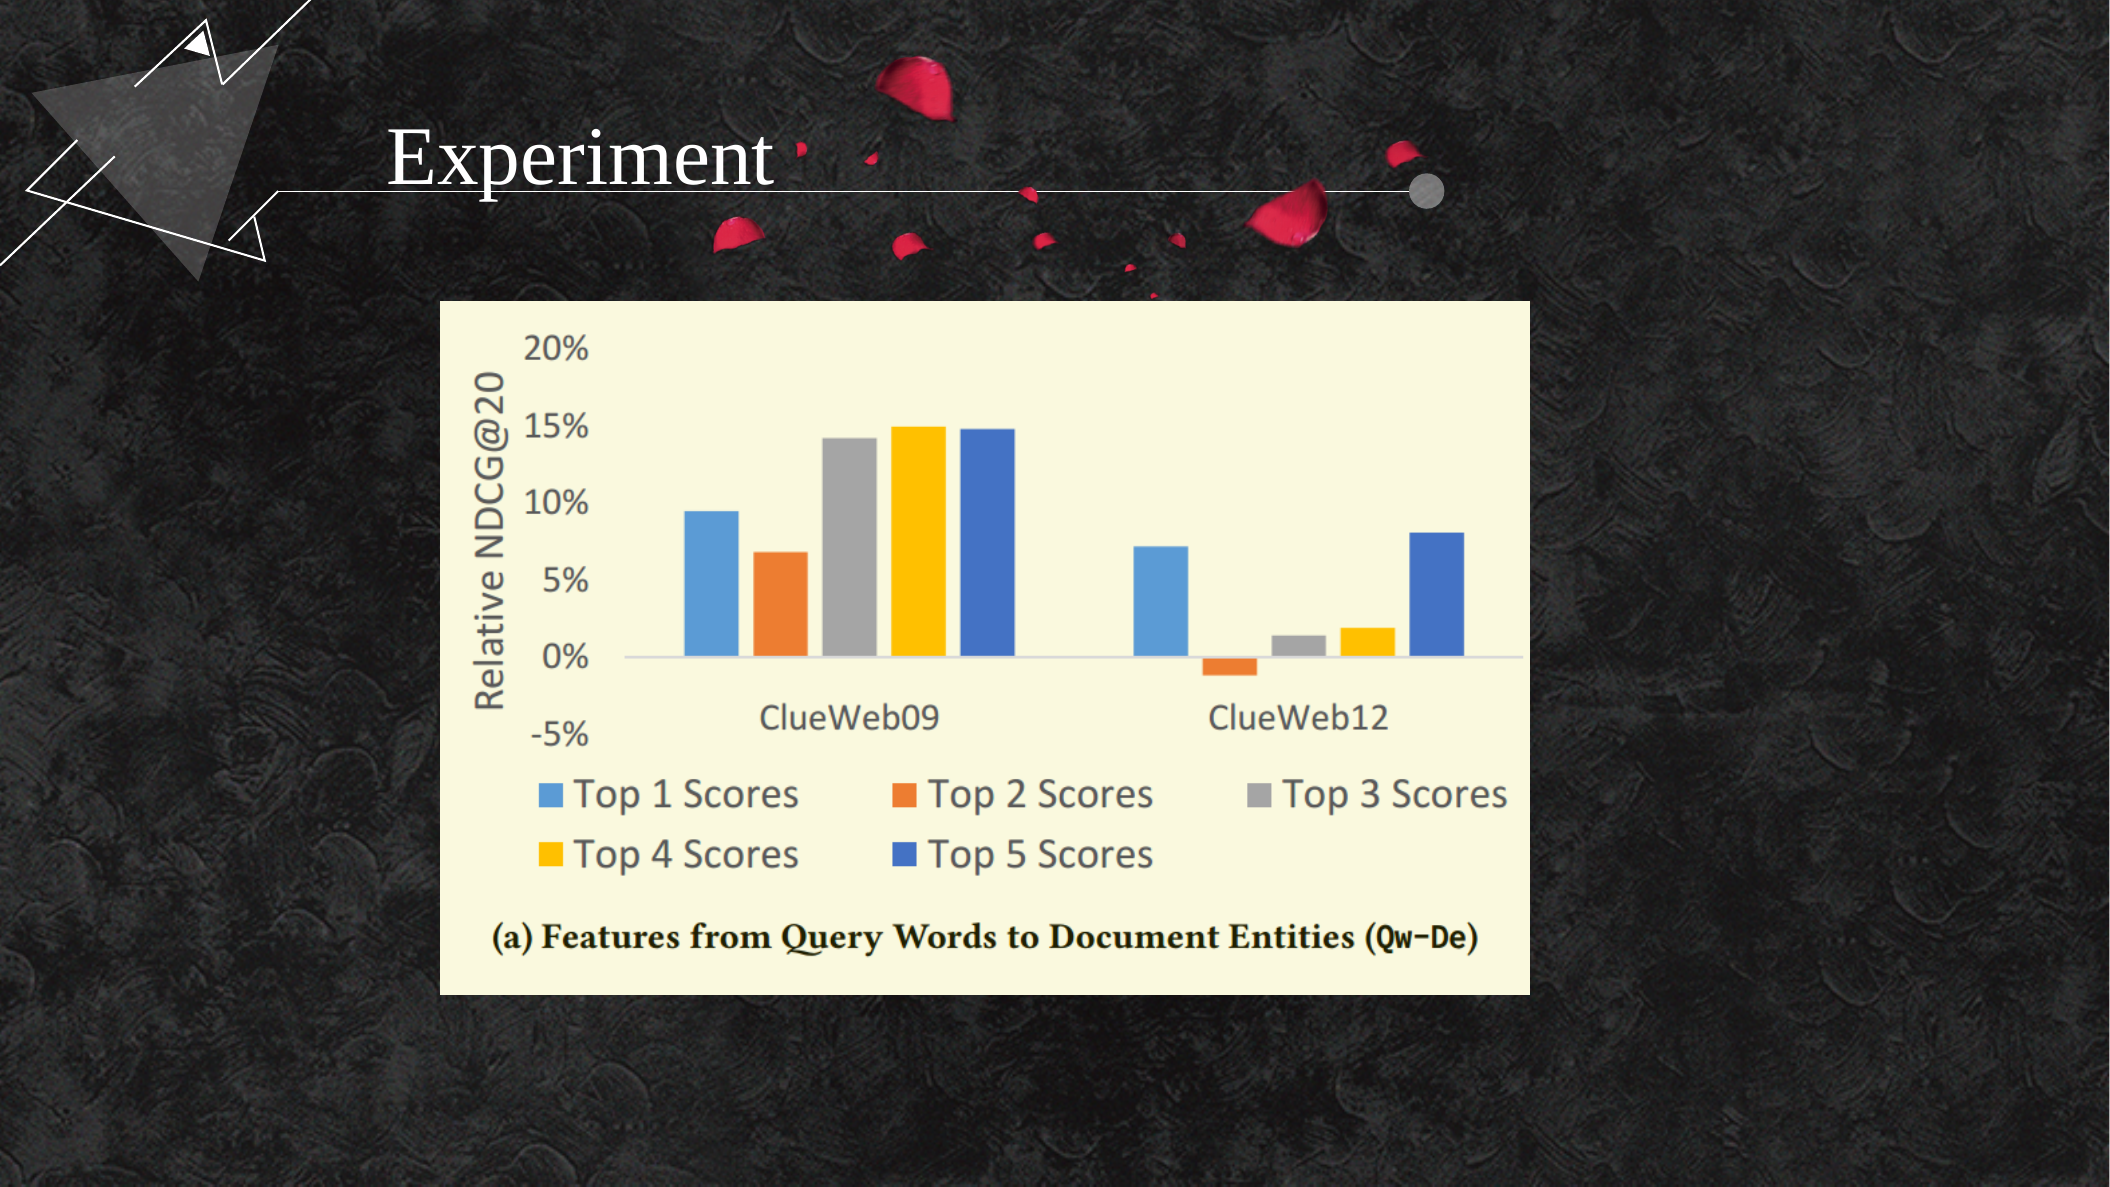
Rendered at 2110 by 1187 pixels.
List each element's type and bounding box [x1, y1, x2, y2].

text_box [0, 0, 1500, 357]
picture [0, 0, 2110, 1187]
